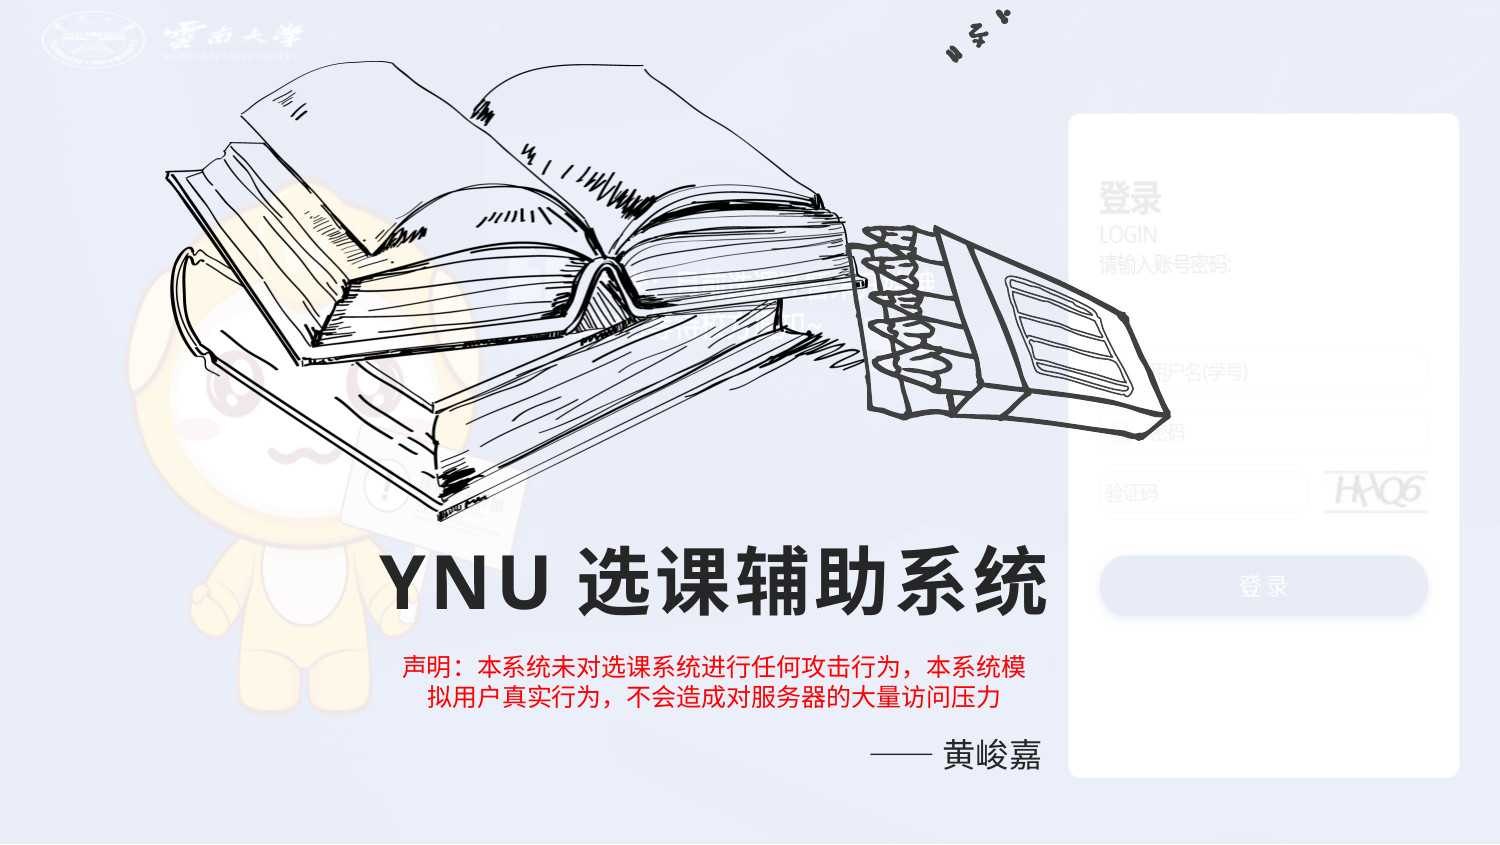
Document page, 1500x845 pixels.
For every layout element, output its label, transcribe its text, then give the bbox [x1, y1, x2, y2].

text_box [798, 92, 1219, 472]
text_box YNU选课辅助系统 [129, 538, 1300, 620]
picture [165, 61, 868, 523]
text_box ——黄峻嘉 [513, 726, 1058, 782]
text_box 声明：本系统未对选课系统进行任何攻击行为，本系统模拟用户真实行为，不会造成对服务器的大量访问压力 [377, 643, 1052, 719]
